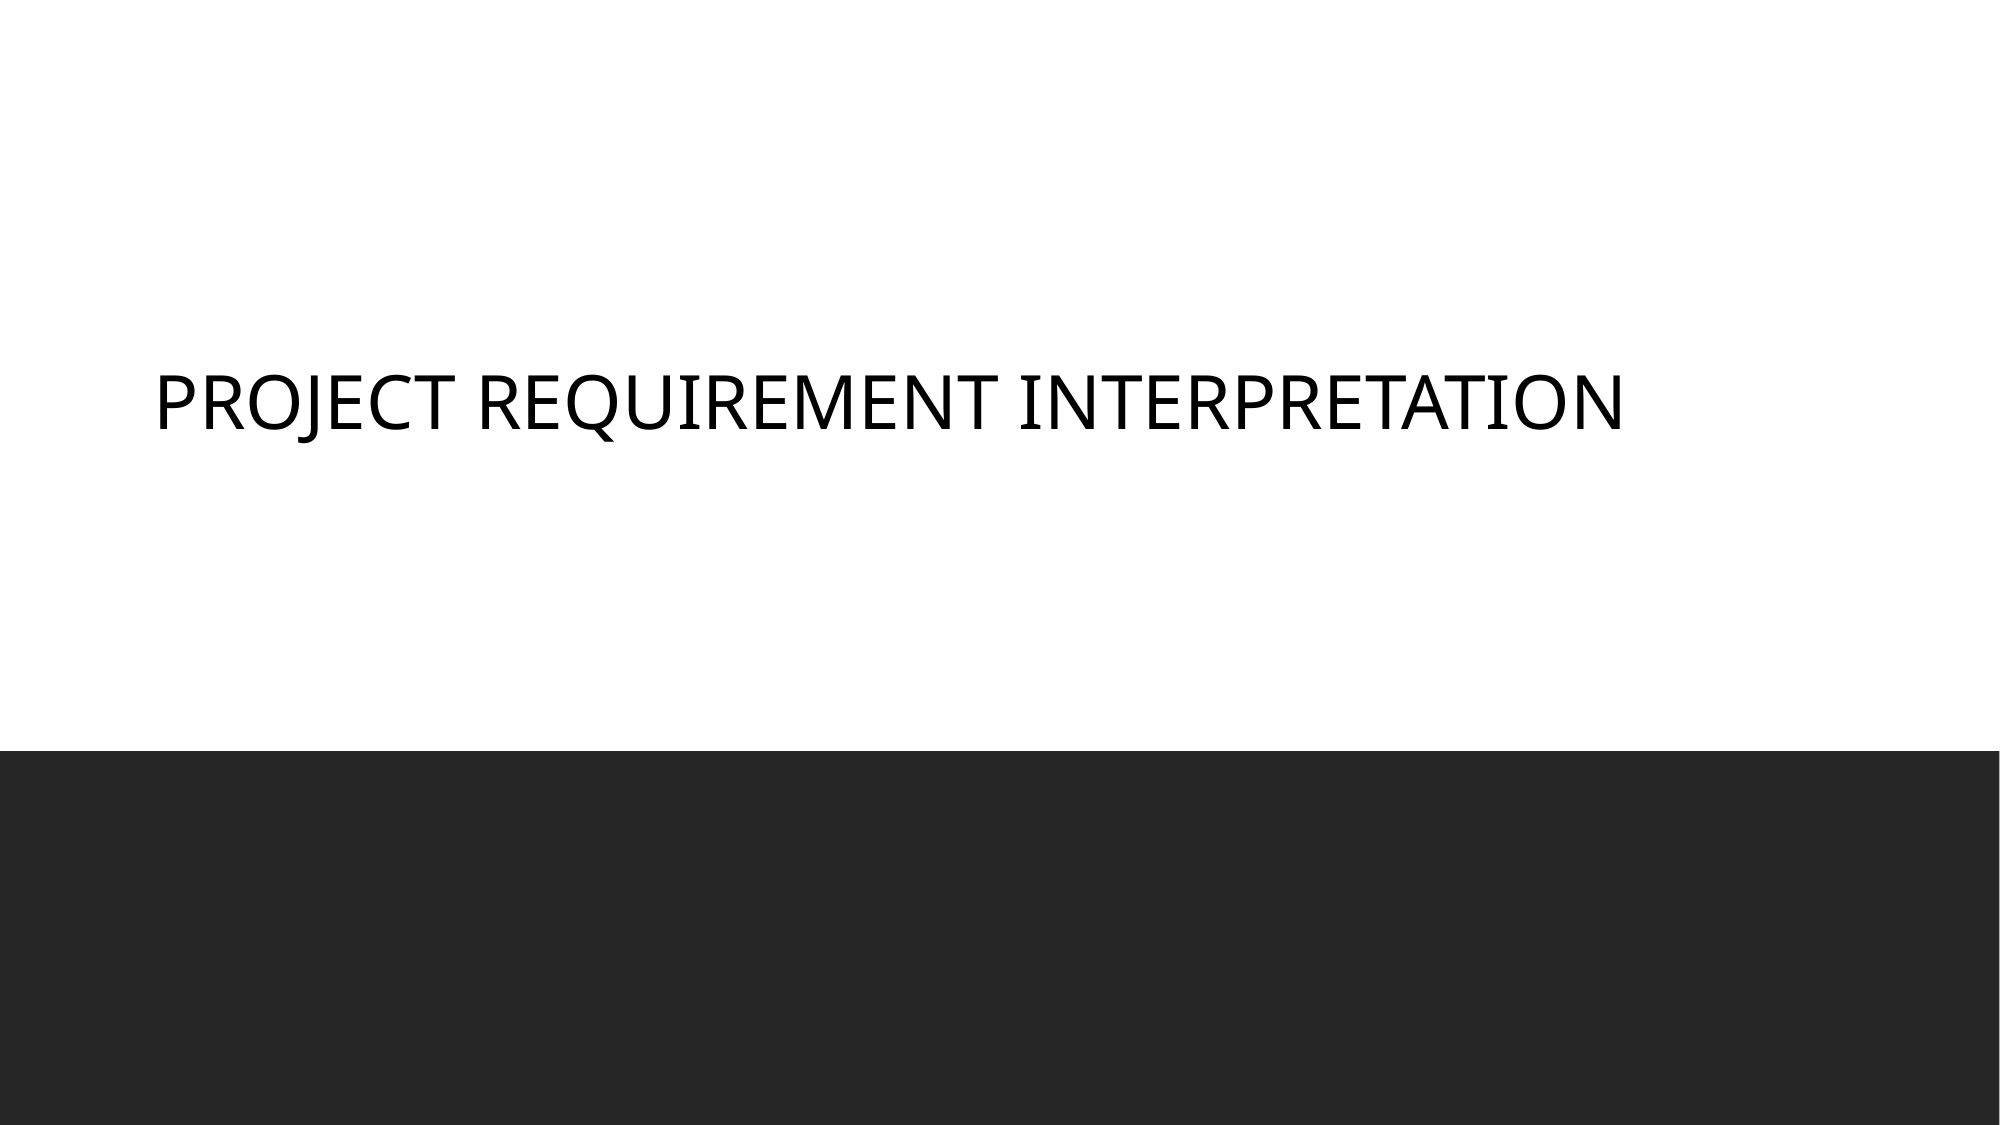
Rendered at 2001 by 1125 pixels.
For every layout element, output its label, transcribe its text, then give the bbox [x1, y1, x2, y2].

text_box Project Requirement Interpretation [138, 346, 1862, 452]
